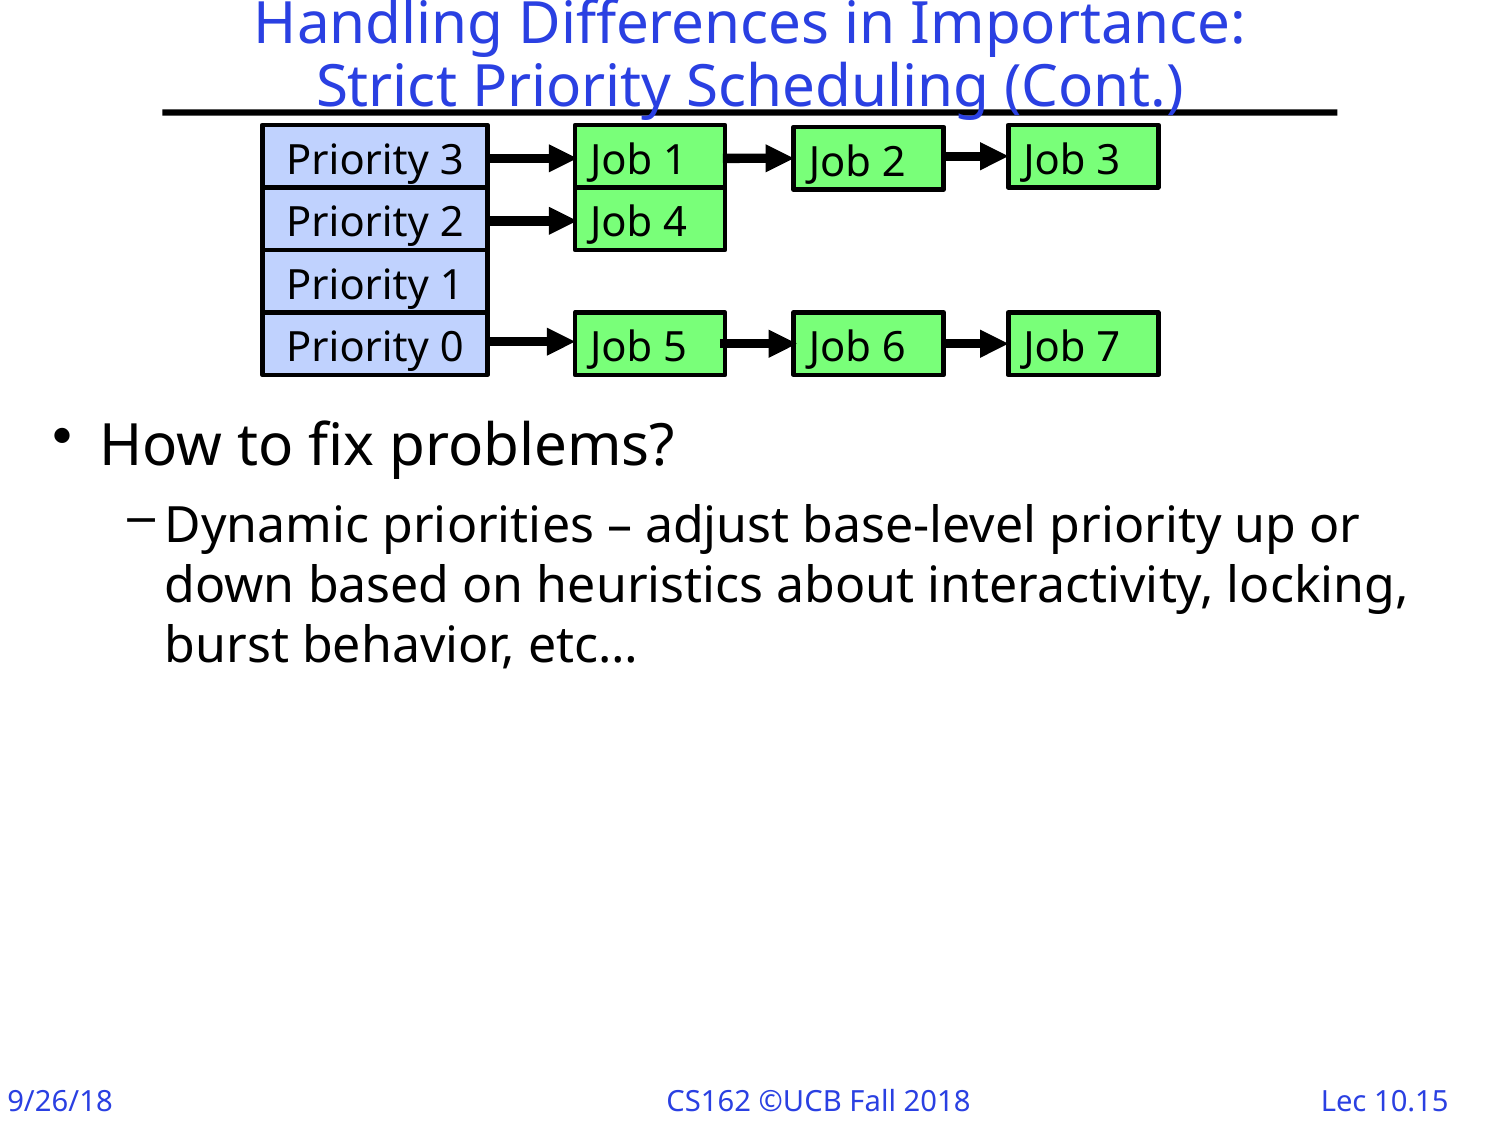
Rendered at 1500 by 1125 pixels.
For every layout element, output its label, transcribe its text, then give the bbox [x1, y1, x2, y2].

text_box Job 4 [574, 187, 725, 250]
text_box Priority 2 [262, 187, 488, 249]
title Handling Differences in Importance: Strict Priority Scheduling (Cont.) [162, 12, 1338, 100]
text_box Priority 0 [262, 312, 488, 375]
text_box Job 7 [1008, 312, 1159, 375]
text_box Priority 1 [262, 249, 488, 312]
text_box Job 3 [1008, 124, 1159, 188]
text_box Priority 3 [262, 124, 488, 187]
text_box Job 5 [574, 312, 725, 375]
text_box Job 2 [793, 127, 944, 190]
text_box Job 6 [793, 312, 944, 375]
list How to fix problems? Dynamic priorities – adjust base-level priority up or down based on heuristics about interactivity, locking, burst behavior, etc… [37, 399, 1438, 1088]
text_box Job 1 [574, 124, 725, 187]
